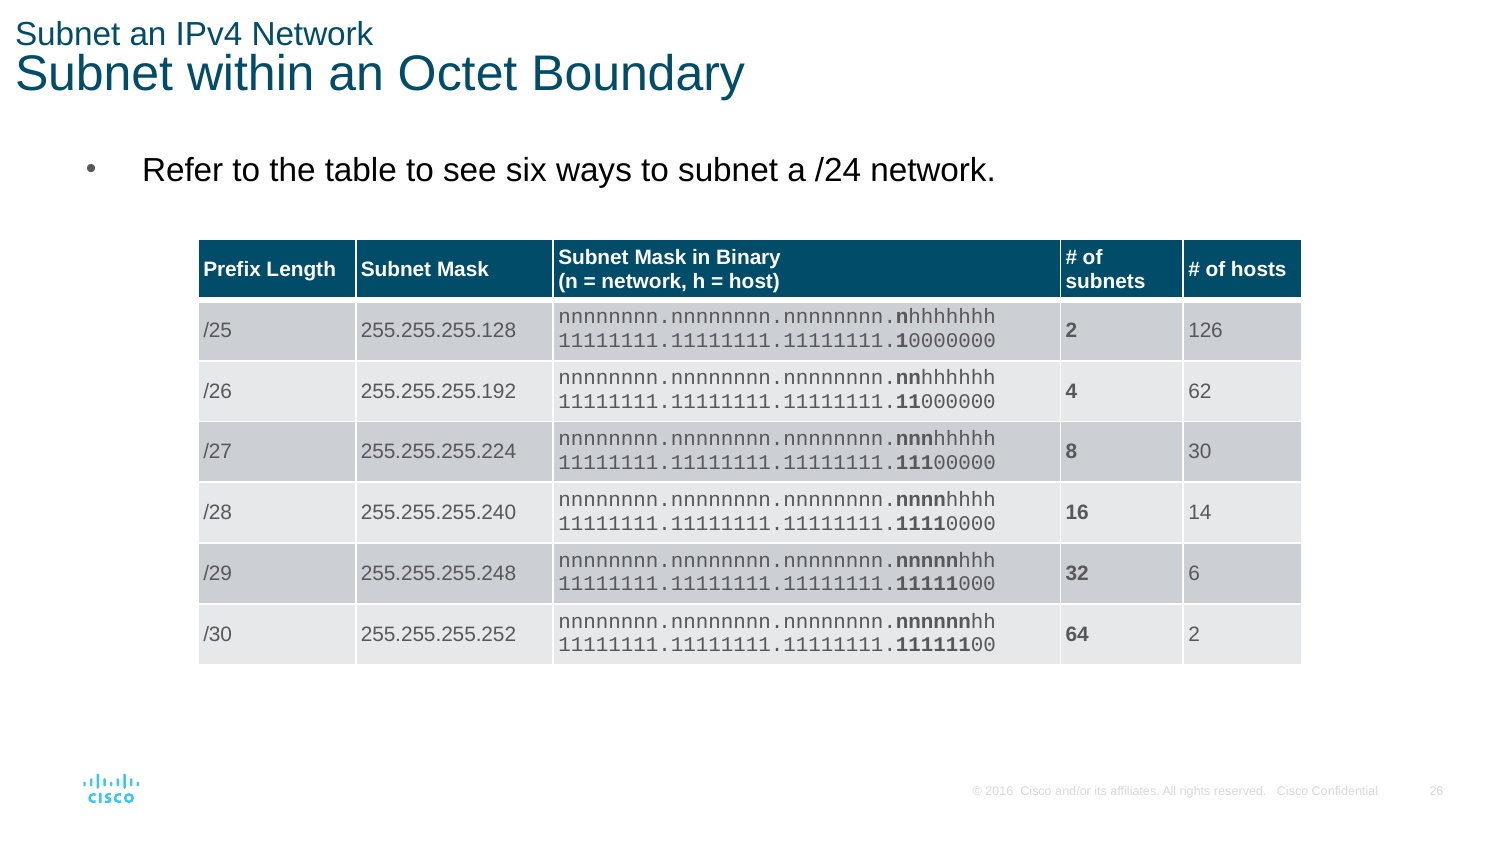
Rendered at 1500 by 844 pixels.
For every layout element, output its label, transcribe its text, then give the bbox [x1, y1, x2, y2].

table_header Prefix Length [199, 240, 355, 297]
table_cell 32 [1061, 544, 1182, 603]
table_cell nnnnnnnn.nnnnnnnn.nnnnnnnn.nnnnnhhh 11111111.11111111.11111111.11111000 [554, 544, 1060, 603]
table_header # of subnets [1061, 240, 1182, 297]
table_cell nnnnnnnn.nnnnnnnn.nnnnnnnn.nhhhhhhh 11111111.11111111.11111111.10000000 [554, 303, 1060, 360]
table_cell /30 [199, 605, 355, 664]
table_cell nnnnnnnn.nnnnnnnn.nnnnnnnn.nnhhhhhh 11111111.11111111.11111111.11000000 [554, 362, 1060, 421]
table_cell /27 [199, 422, 355, 481]
table_cell 2 [1184, 605, 1301, 664]
title Subnet an IPv4 Network Subnet within an Octet Boundary [0, 0, 1369, 121]
table_cell 255.255.255.192 [357, 362, 552, 421]
table_cell 2 [1061, 303, 1182, 360]
table_cell 30 [1184, 422, 1301, 481]
table_cell 8 [1061, 422, 1182, 481]
table_cell 62 [1184, 362, 1301, 421]
table_cell 255.255.255.240 [357, 483, 552, 542]
table_cell 6 [1184, 544, 1301, 603]
table_header Subnet Mask in Binary (n = network, h = host) [554, 240, 1060, 297]
table_cell /29 [199, 544, 355, 603]
table_cell /28 [199, 483, 355, 542]
table_cell 64 [1061, 605, 1182, 664]
table_cell 126 [1184, 303, 1301, 360]
table_header # of hosts [1184, 240, 1301, 297]
table_cell 4 [1061, 362, 1182, 421]
table_cell 16 [1061, 483, 1182, 542]
table_header Subnet Mask [357, 240, 552, 297]
table_cell 14 [1184, 483, 1301, 542]
table_cell nnnnnnnn.nnnnnnnn.nnnnnnnn.nnnhhhhh 11111111.11111111.11111111.11100000 [554, 422, 1060, 481]
table_cell /26 [199, 362, 355, 421]
table_cell 255.255.255.128 [357, 303, 552, 360]
list Refer to the table to see six ways to subnet a /24 network. [70, 140, 1430, 217]
table_cell 255.255.255.248 [357, 544, 552, 603]
table_cell nnnnnnnn.nnnnnnnn.nnnnnnnn.nnnnnnhh 11111111.11111111.11111111.11111100 [554, 605, 1060, 664]
table_cell /25 [199, 303, 355, 360]
table_cell nnnnnnnn.nnnnnnnn.nnnnnnnn.nnnnhhhh 11111111.11111111.11111111.11110000 [554, 483, 1060, 542]
table_cell 255.255.255.224 [357, 422, 552, 481]
table_cell 255.255.255.252 [357, 605, 552, 664]
